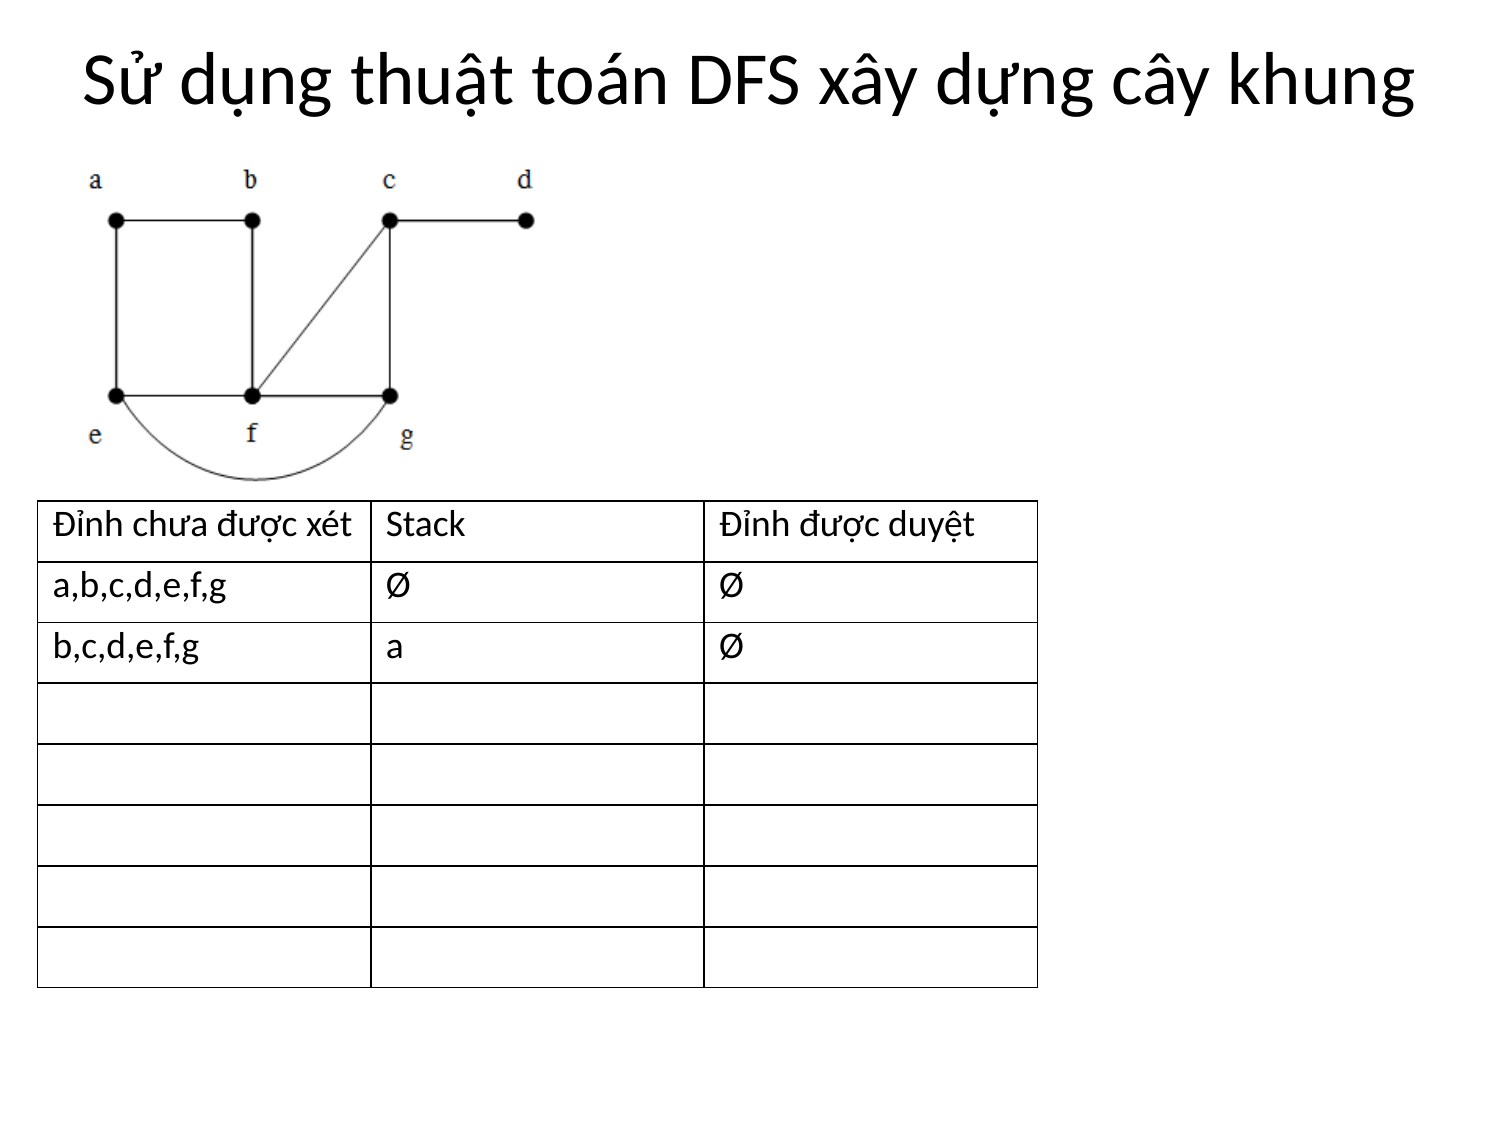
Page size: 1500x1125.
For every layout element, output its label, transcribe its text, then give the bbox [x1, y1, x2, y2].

table_cell [705, 745, 1037, 804]
table_cell [372, 928, 703, 987]
table_cell [38, 806, 370, 865]
title Sử dụng thuật toán DFS xây dựng cây khung [24, 24, 1475, 125]
table_cell [38, 928, 370, 987]
table_cell [705, 684, 1037, 743]
table_cell [38, 867, 370, 926]
table_cell Ø [372, 563, 703, 622]
table_cell [372, 745, 703, 804]
table_cell a,b,c,d,e,f,g [38, 563, 370, 622]
table_cell Ø [705, 563, 1037, 622]
table_cell [38, 684, 370, 743]
table_cell Ø [705, 623, 1037, 682]
table_cell [372, 867, 703, 926]
picture [74, 162, 552, 487]
table_cell [705, 867, 1037, 926]
table_cell [372, 806, 703, 865]
table_cell [705, 928, 1037, 987]
table_header Đỉnh chưa được xét [38, 502, 370, 561]
table_cell [372, 684, 703, 743]
table_cell [705, 806, 1037, 865]
table_header Đỉnh được duyệt [705, 502, 1037, 561]
table_cell [38, 745, 370, 804]
table_header Stack [372, 502, 703, 561]
table_cell a [372, 623, 703, 682]
table_cell b,c,d,e,f,g [38, 623, 370, 682]
